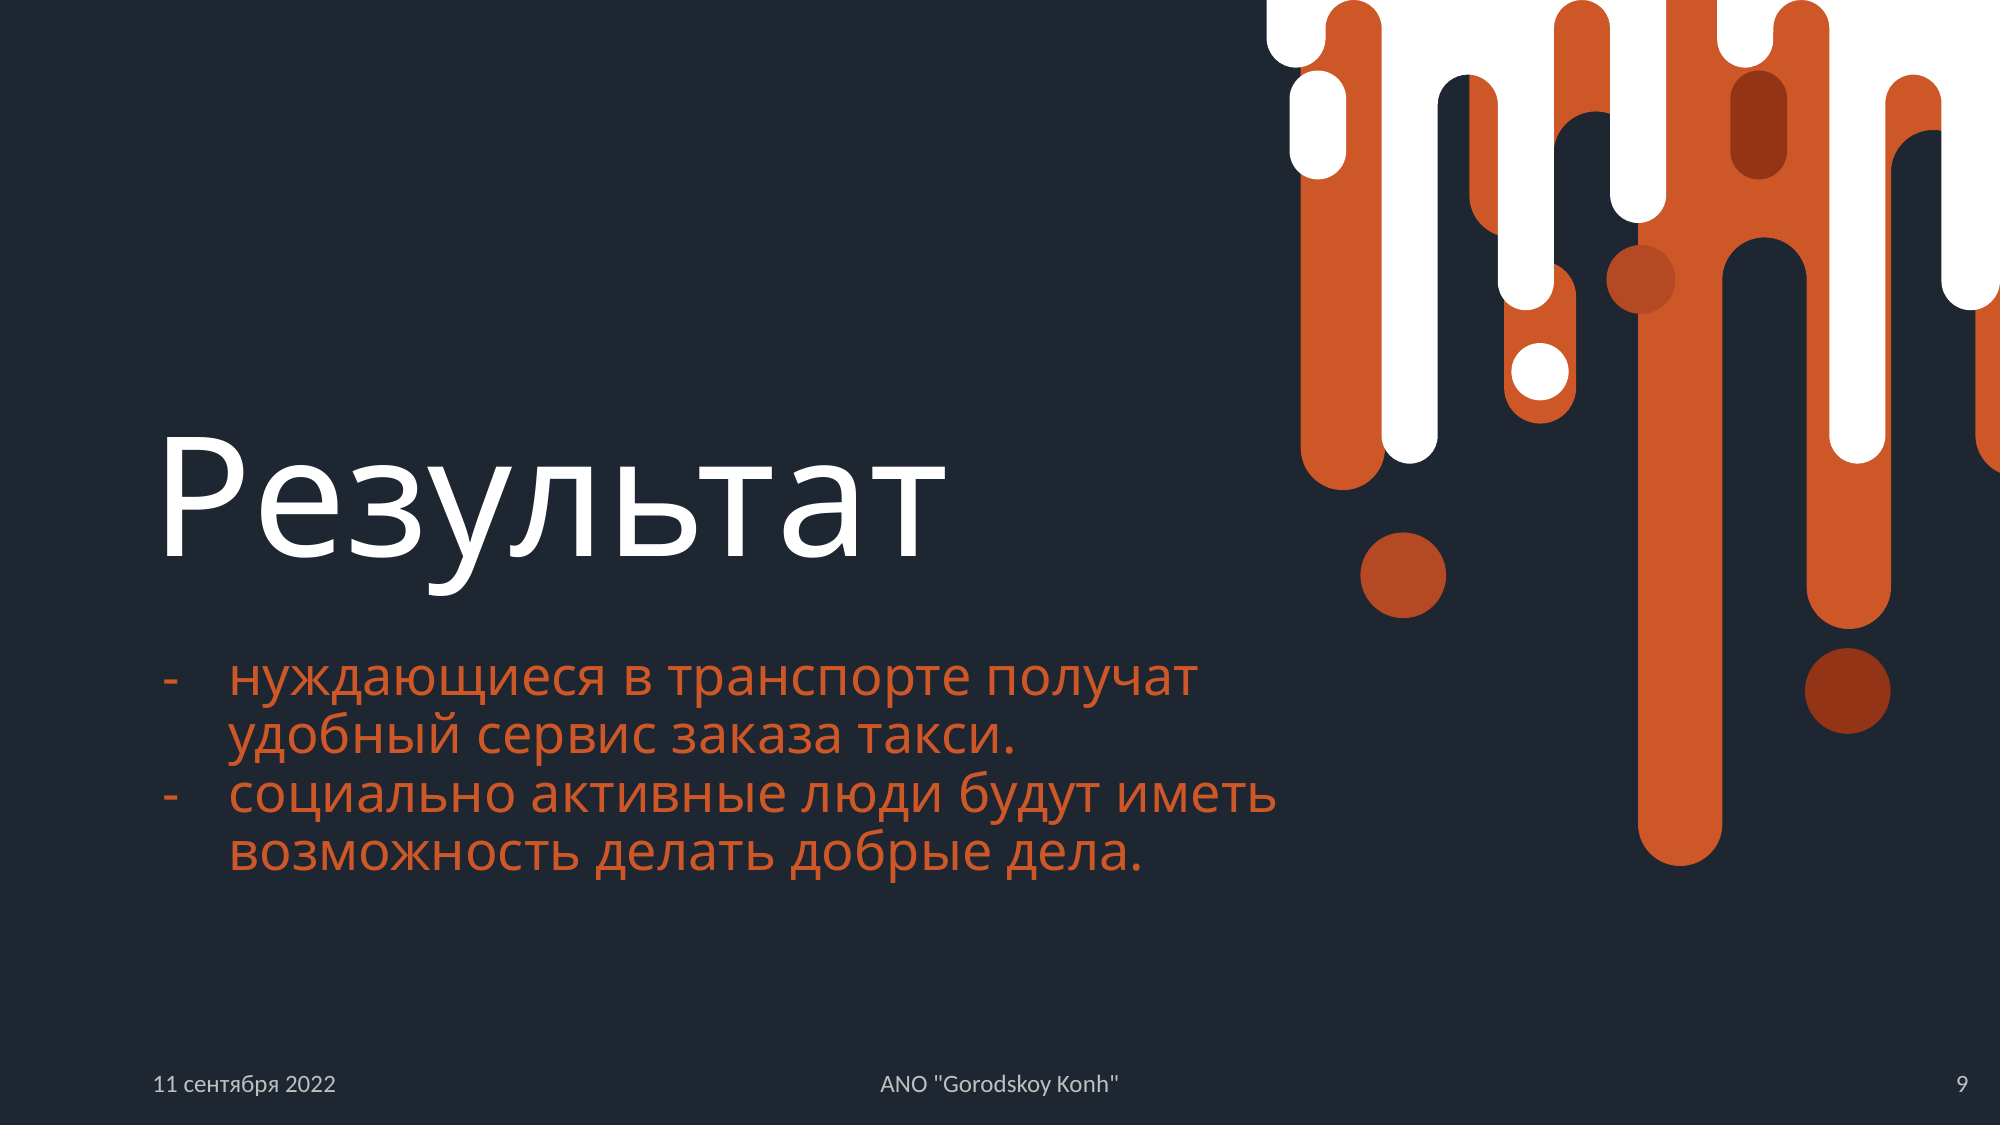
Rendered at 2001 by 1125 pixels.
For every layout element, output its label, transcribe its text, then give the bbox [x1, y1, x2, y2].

title Результат [136, 132, 1304, 601]
slide_number 11 сентября 2022 [137, 1052, 588, 1113]
slide_number 9 [1533, 1052, 1984, 1113]
footer ANO "Gorodskoy Konh" [662, 1052, 1338, 1113]
list нуждающиеся в транспорте получат удобный сервис заказа такси. социально активные люди будут иметь возможность делать добрые дела. [136, 641, 1304, 936]
